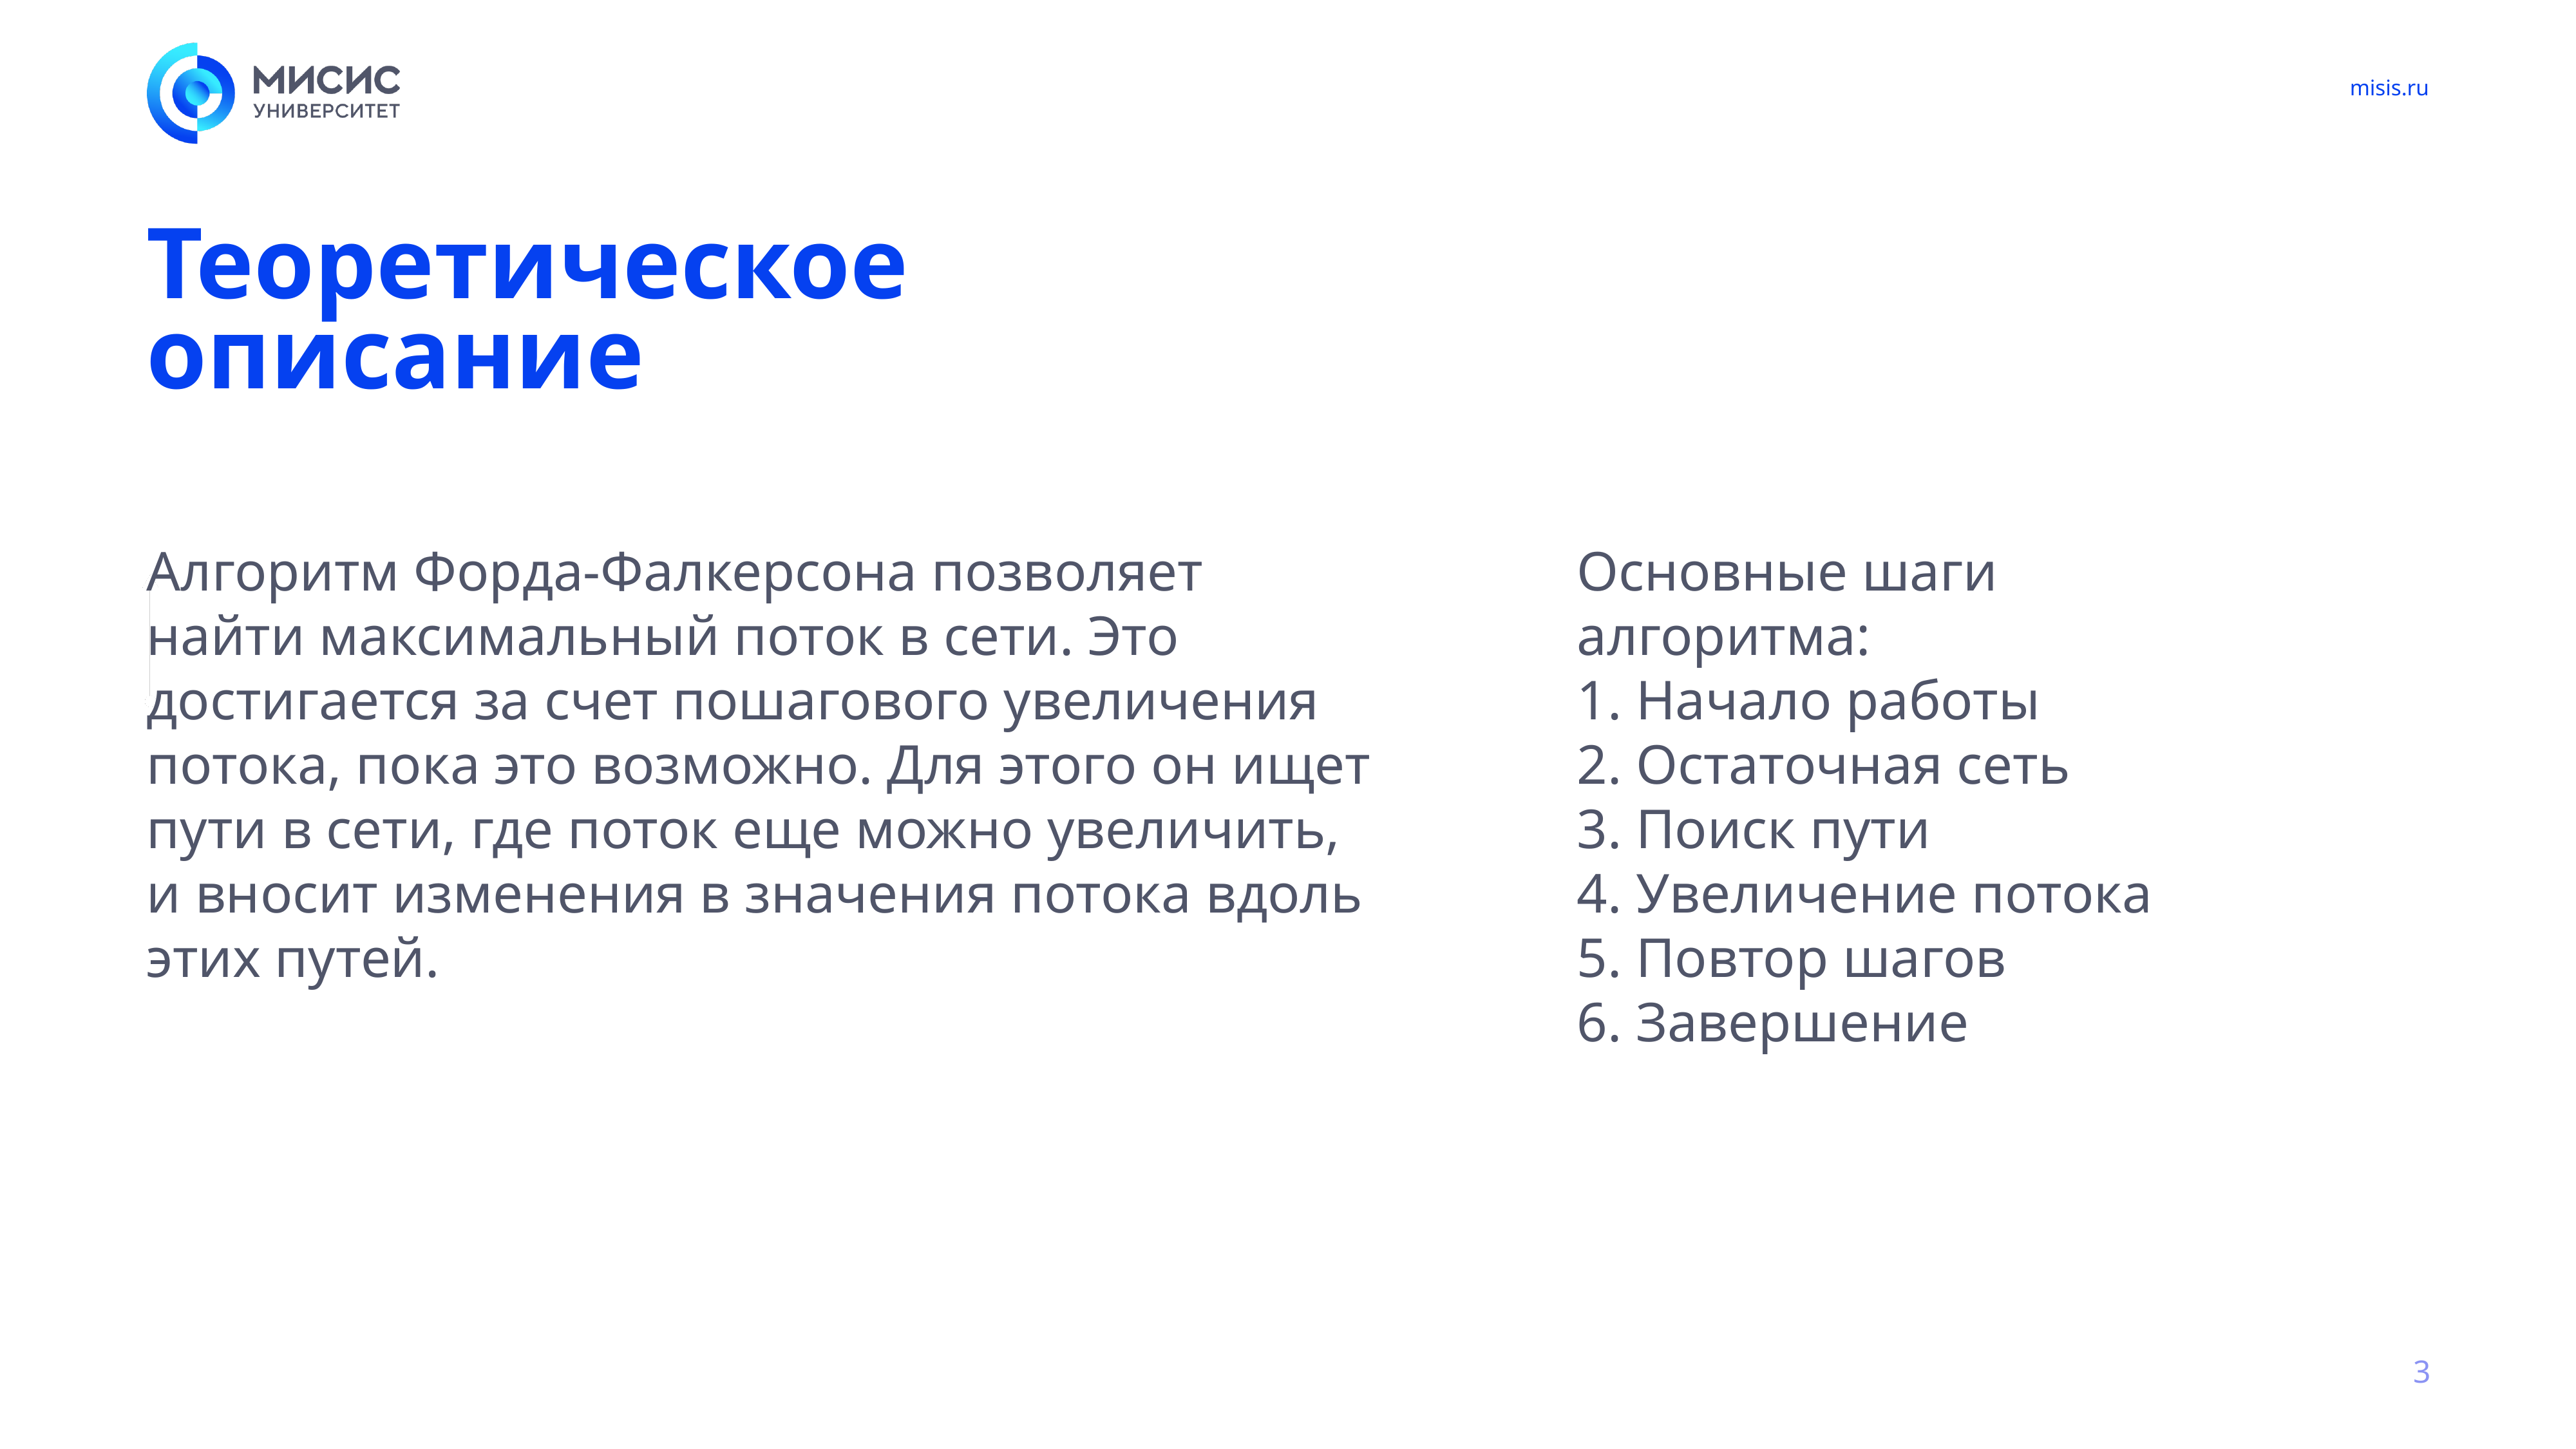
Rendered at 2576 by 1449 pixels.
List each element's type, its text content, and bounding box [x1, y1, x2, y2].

list Алгоритм Форда-Фалкерсона позволяет найти максимальный поток в сети. Это достигается за счет пошагового увеличения потока, пока это возможно. Для этого он ищет пути в сети, где поток еще можно увеличить, и вносит изменения в значения потока вдоль этих путей. [137, 532, 1381, 821]
title Теоретическое описание [137, 223, 1260, 422]
slide_number 3 [2092, 1334, 2441, 1412]
picture [147, 42, 401, 144]
text_box Основные шаги алгоритма: 1. Начало работы 2. Остаточная сеть 3. Поиск пути 4. Увеличение потока 5. Повтор шагов 6. Завершение [1567, 532, 2267, 1027]
